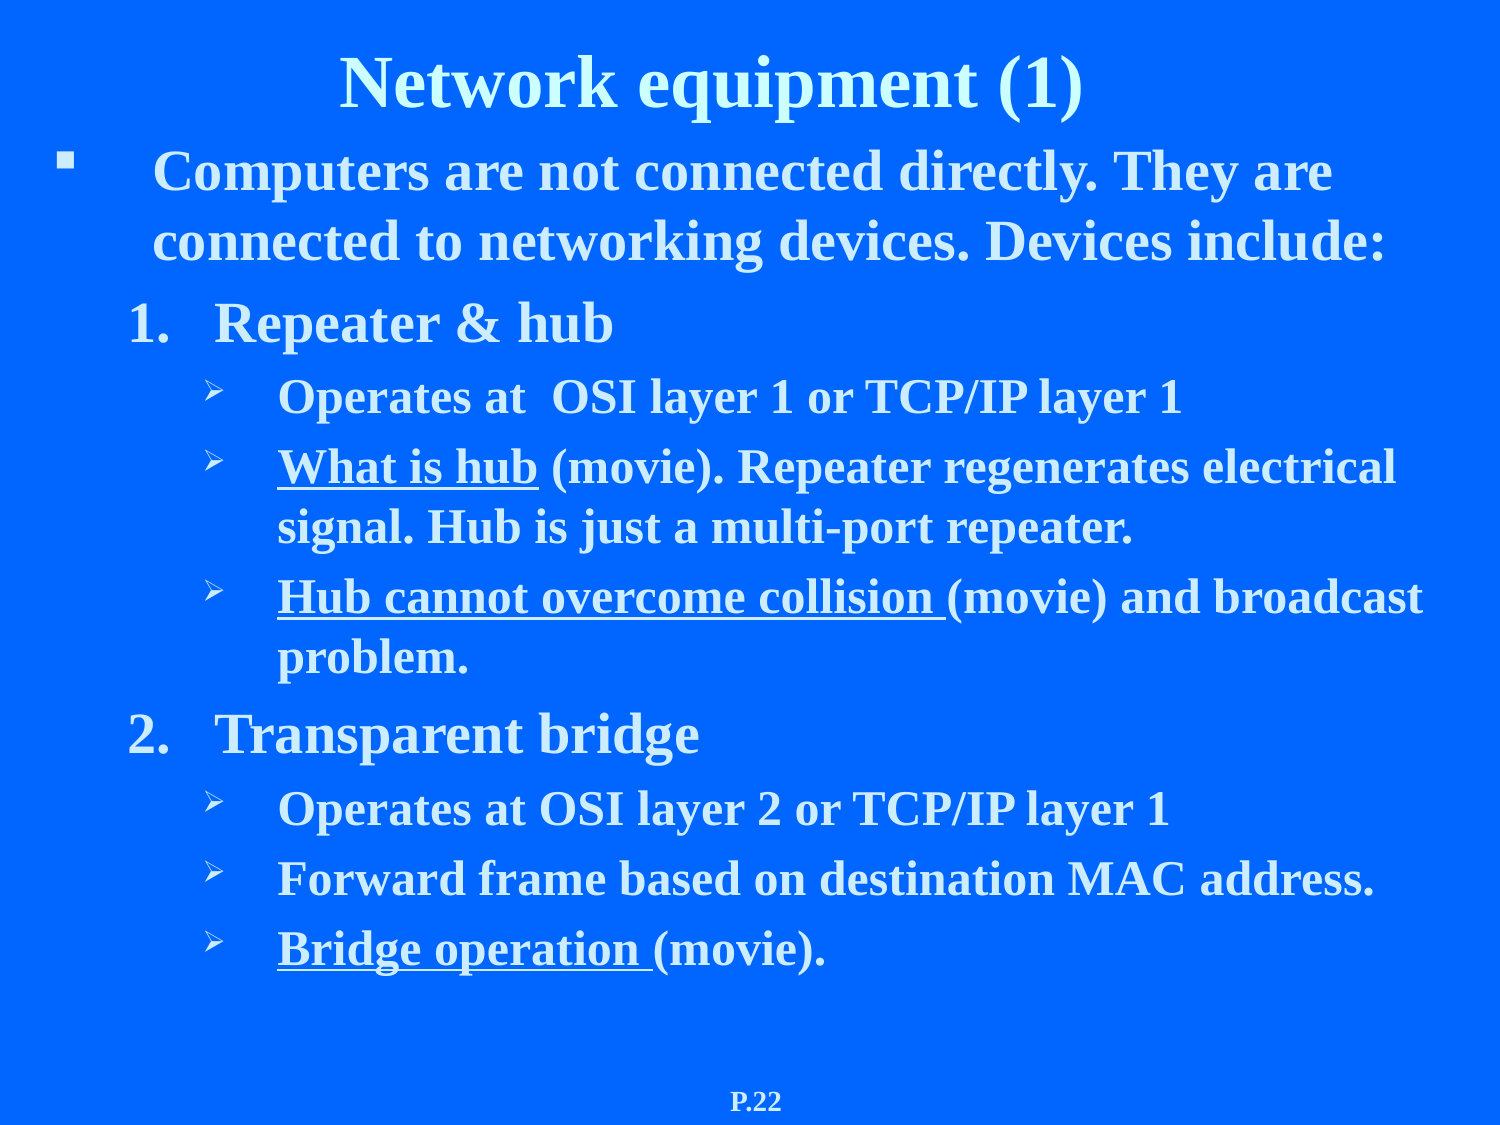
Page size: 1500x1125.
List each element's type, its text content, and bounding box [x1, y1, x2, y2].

slide_number P.22 [600, 1038, 913, 1125]
title Network equipment (1) [0, 24, 1425, 110]
text_box Computers are not connected directly. They are connected to networking devices. Devices include: Repeater & hub Operates at OSI layer 1 or TCP/IP layer 1 What is hub (movie). Repeater regenerates electrical signal. Hub is just a multi-port repeater. Hub cannot overcome collision (movie) and broadcast problem. Transparent bridge Operates at OSI layer 2 or TCP/IP layer 1 Forward frame based on destination MAC address. Bridge operation (movie). [37, 124, 1463, 1038]
